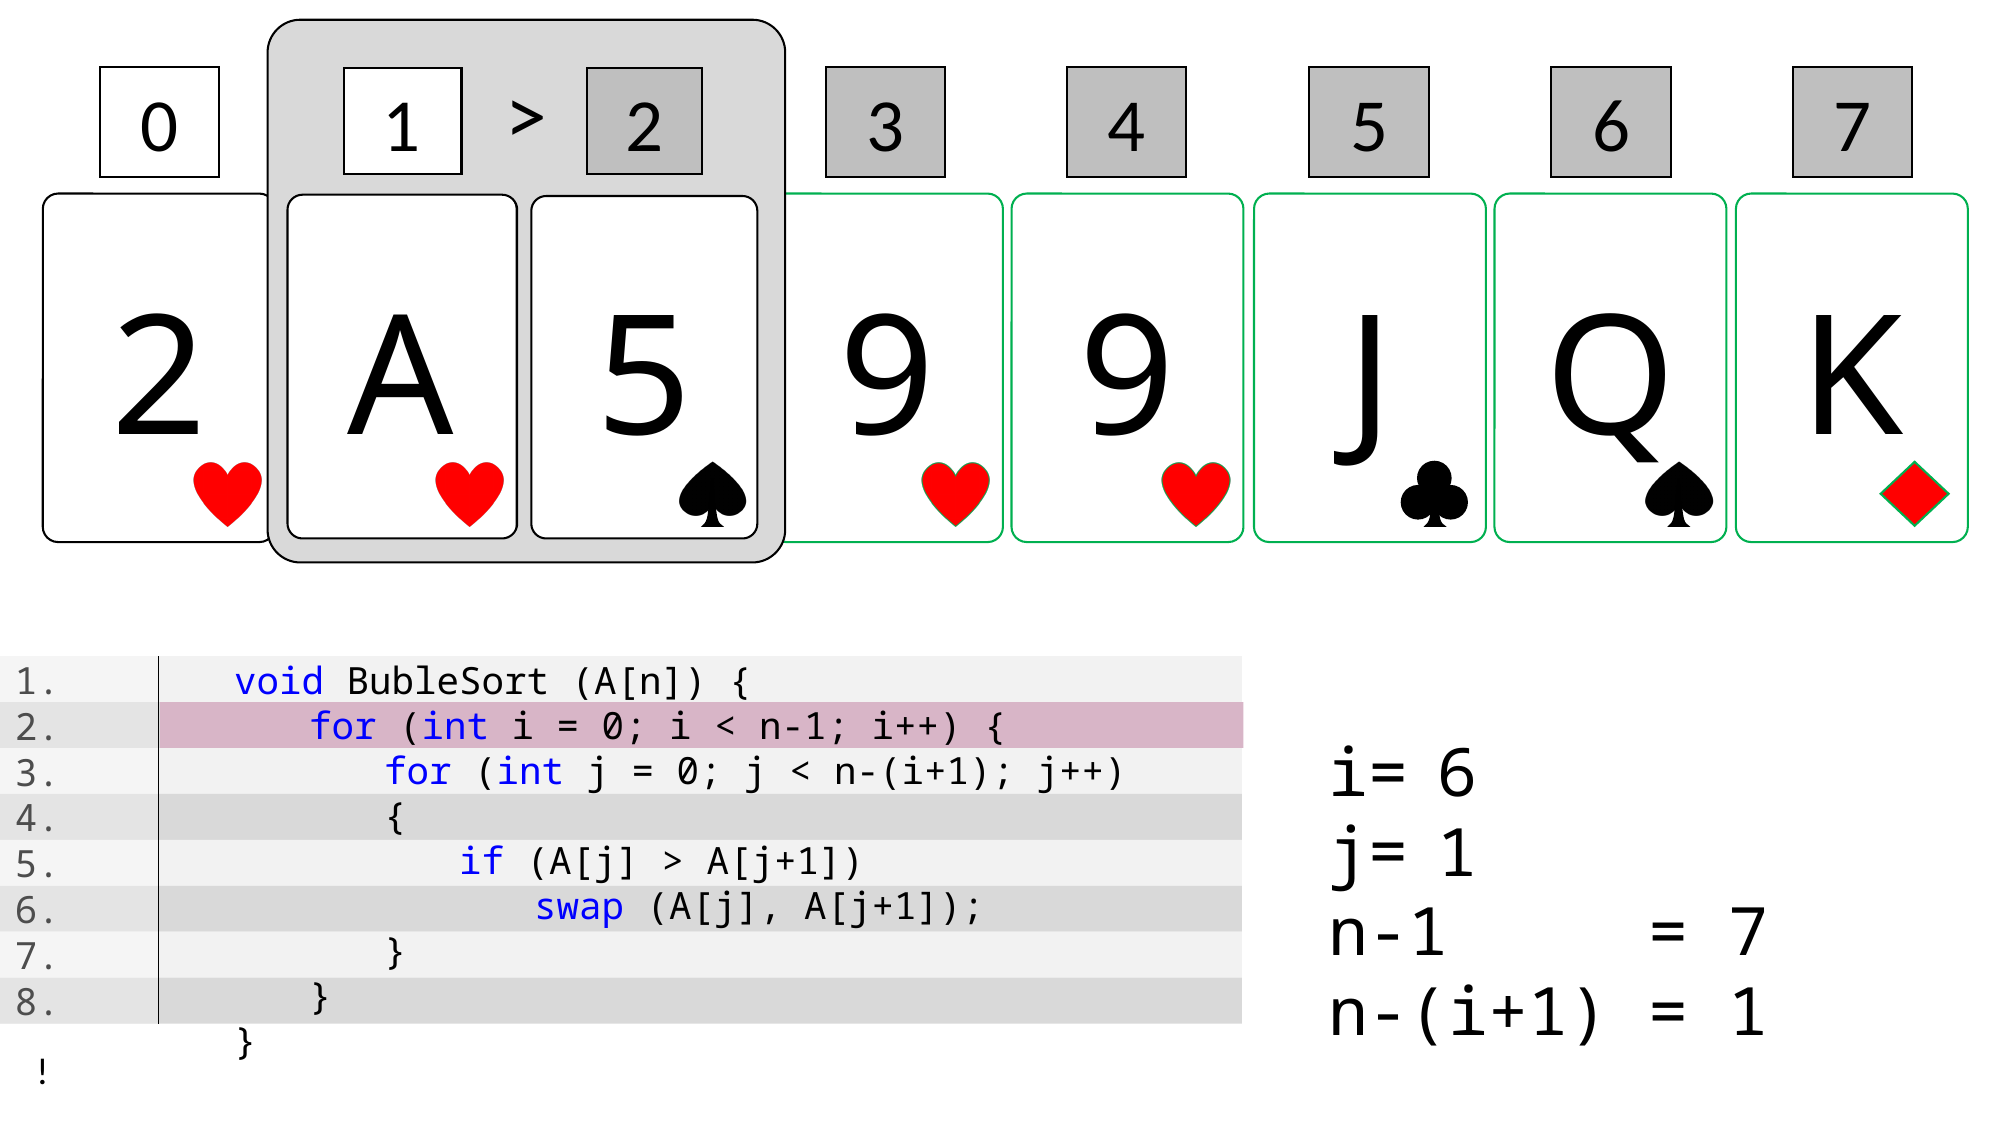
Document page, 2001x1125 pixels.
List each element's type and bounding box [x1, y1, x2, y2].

text_box [1254, 193, 1486, 543]
text_box [1308, 66, 1430, 178]
text_box [42, 18, 1003, 564]
text_box [1550, 66, 1672, 178]
text_box [1066, 66, 1187, 178]
text_box [1494, 193, 1727, 543]
text_box [21, 1039, 64, 1099]
text_box [1313, 721, 1794, 1057]
text_box [1792, 66, 1913, 178]
text_box [1011, 193, 1244, 543]
text_box [1735, 193, 1968, 543]
text_box [0, 649, 1244, 1070]
text_box [825, 66, 946, 178]
text_box [99, 66, 220, 178]
